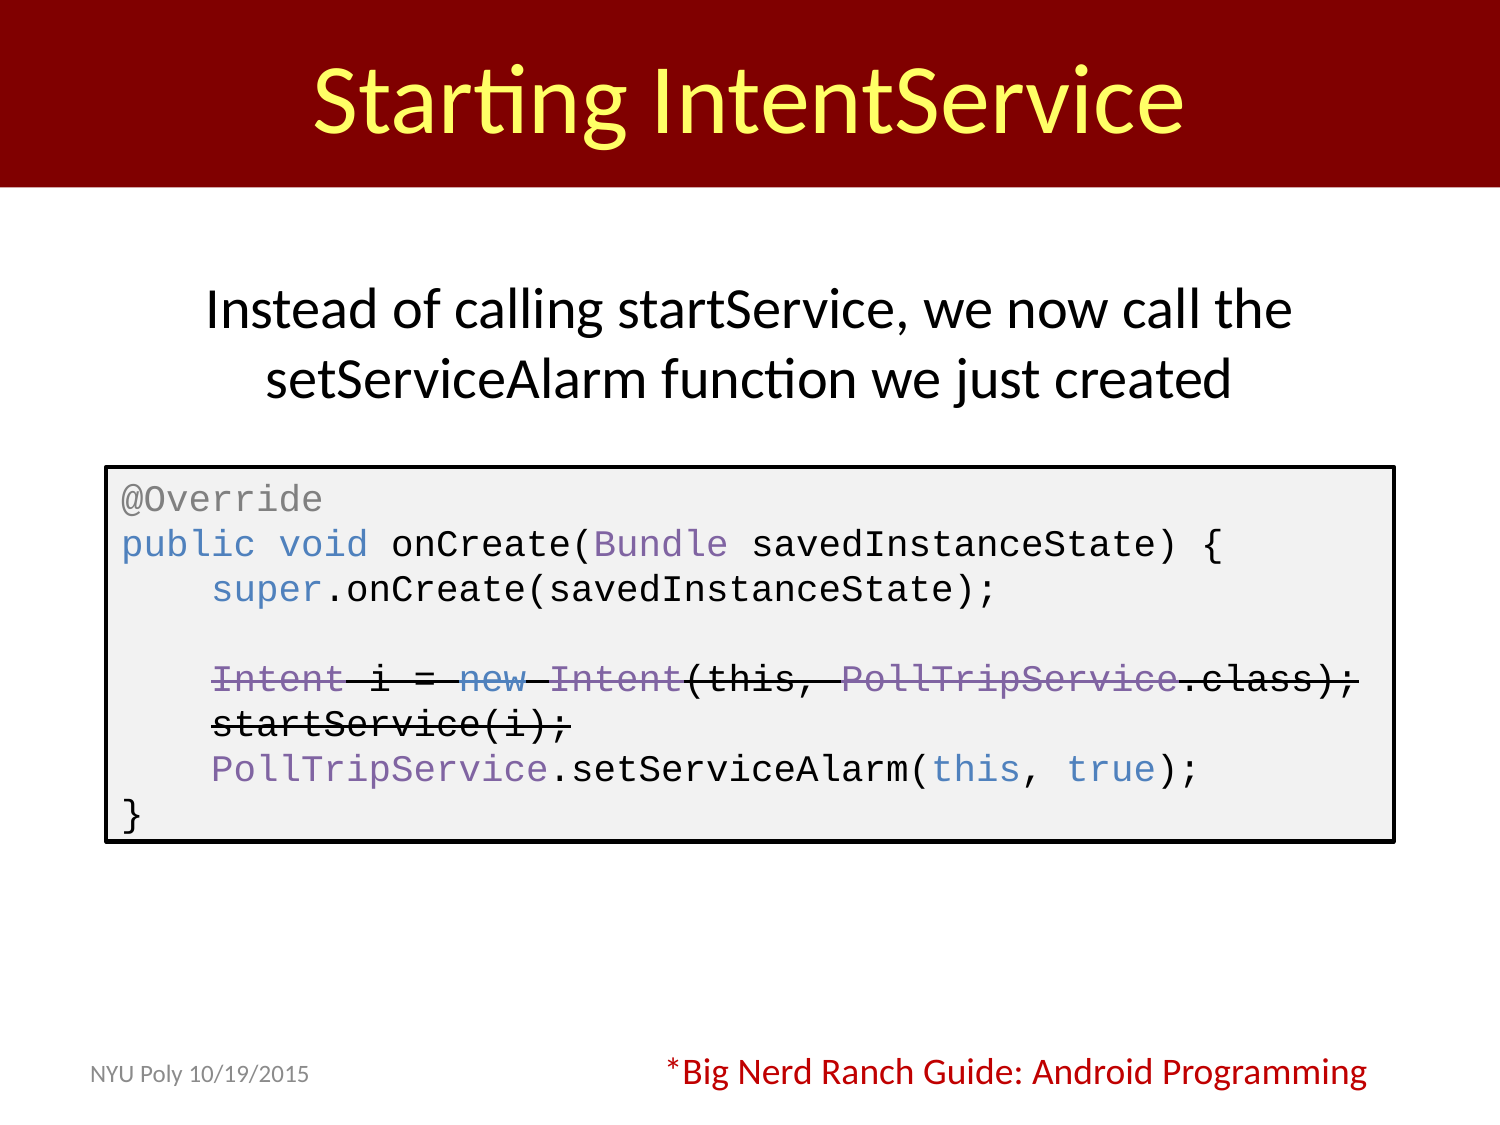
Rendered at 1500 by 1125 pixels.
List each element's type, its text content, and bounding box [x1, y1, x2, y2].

text_box Starting IntentService [0, 0, 1500, 190]
text_box *Big Nerd Ranch Guide: Android Programming [649, 1039, 1384, 1100]
list Instead of calling startService, we now call the setServiceAlarm function we just created [75, 262, 1425, 1005]
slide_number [75, 1042, 425, 1103]
text_box @Override public void onCreate(Bundle savedInstanceState) { super.onCreate(savedInstanceState); Intent i = new Intent(this, PollTripService.class); startService(i); PollTripService.setServiceAlarm(this, true); } [106, 466, 1394, 842]
